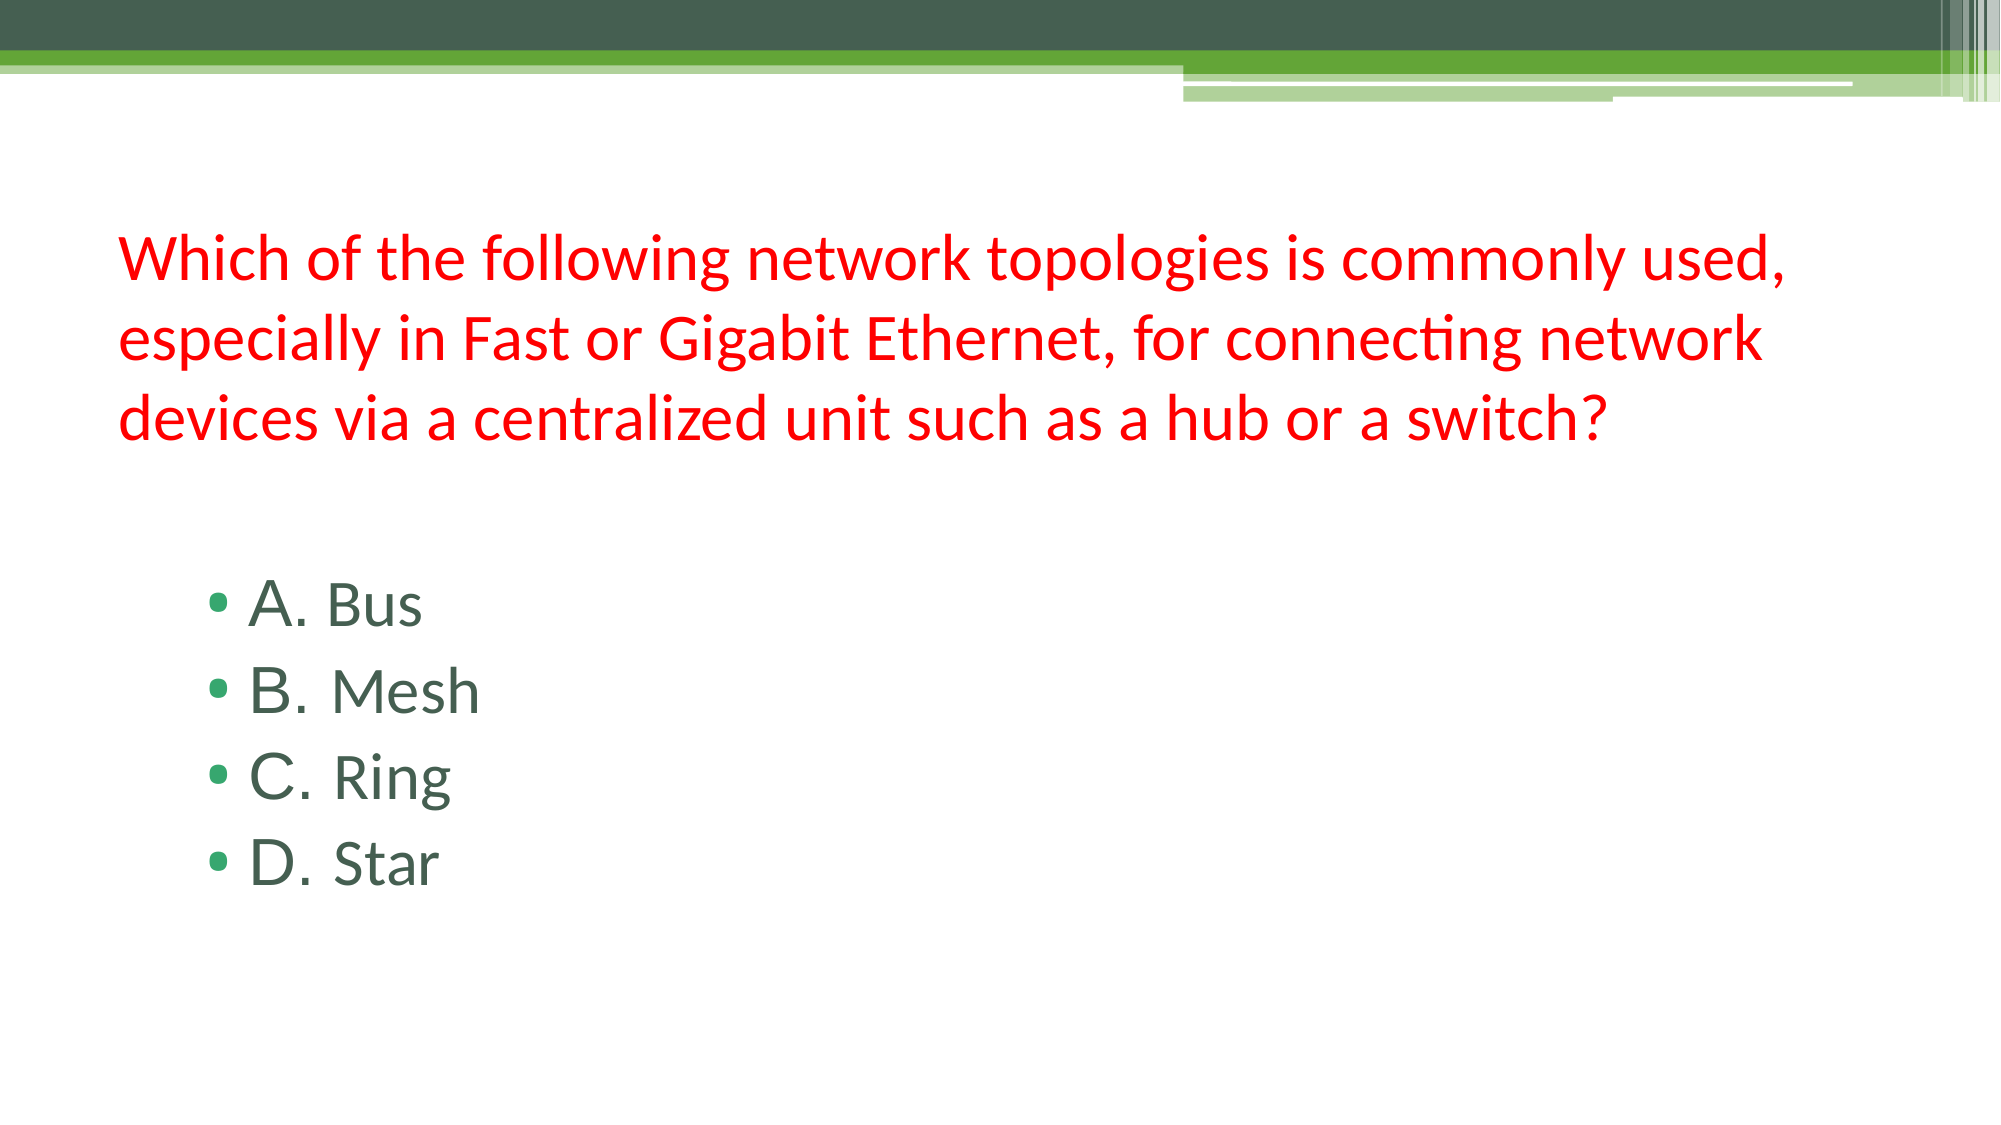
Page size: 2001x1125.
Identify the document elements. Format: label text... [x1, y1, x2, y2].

list A. Bus B. Mesh C. Ring D. Star [173, 552, 1974, 1125]
title Which of the following network topologies is commonly used, especially in Fast or Gigabit Ethernet, for connecting network devices via a centralized unit such as a hub or a switch? [103, 246, 1904, 422]
